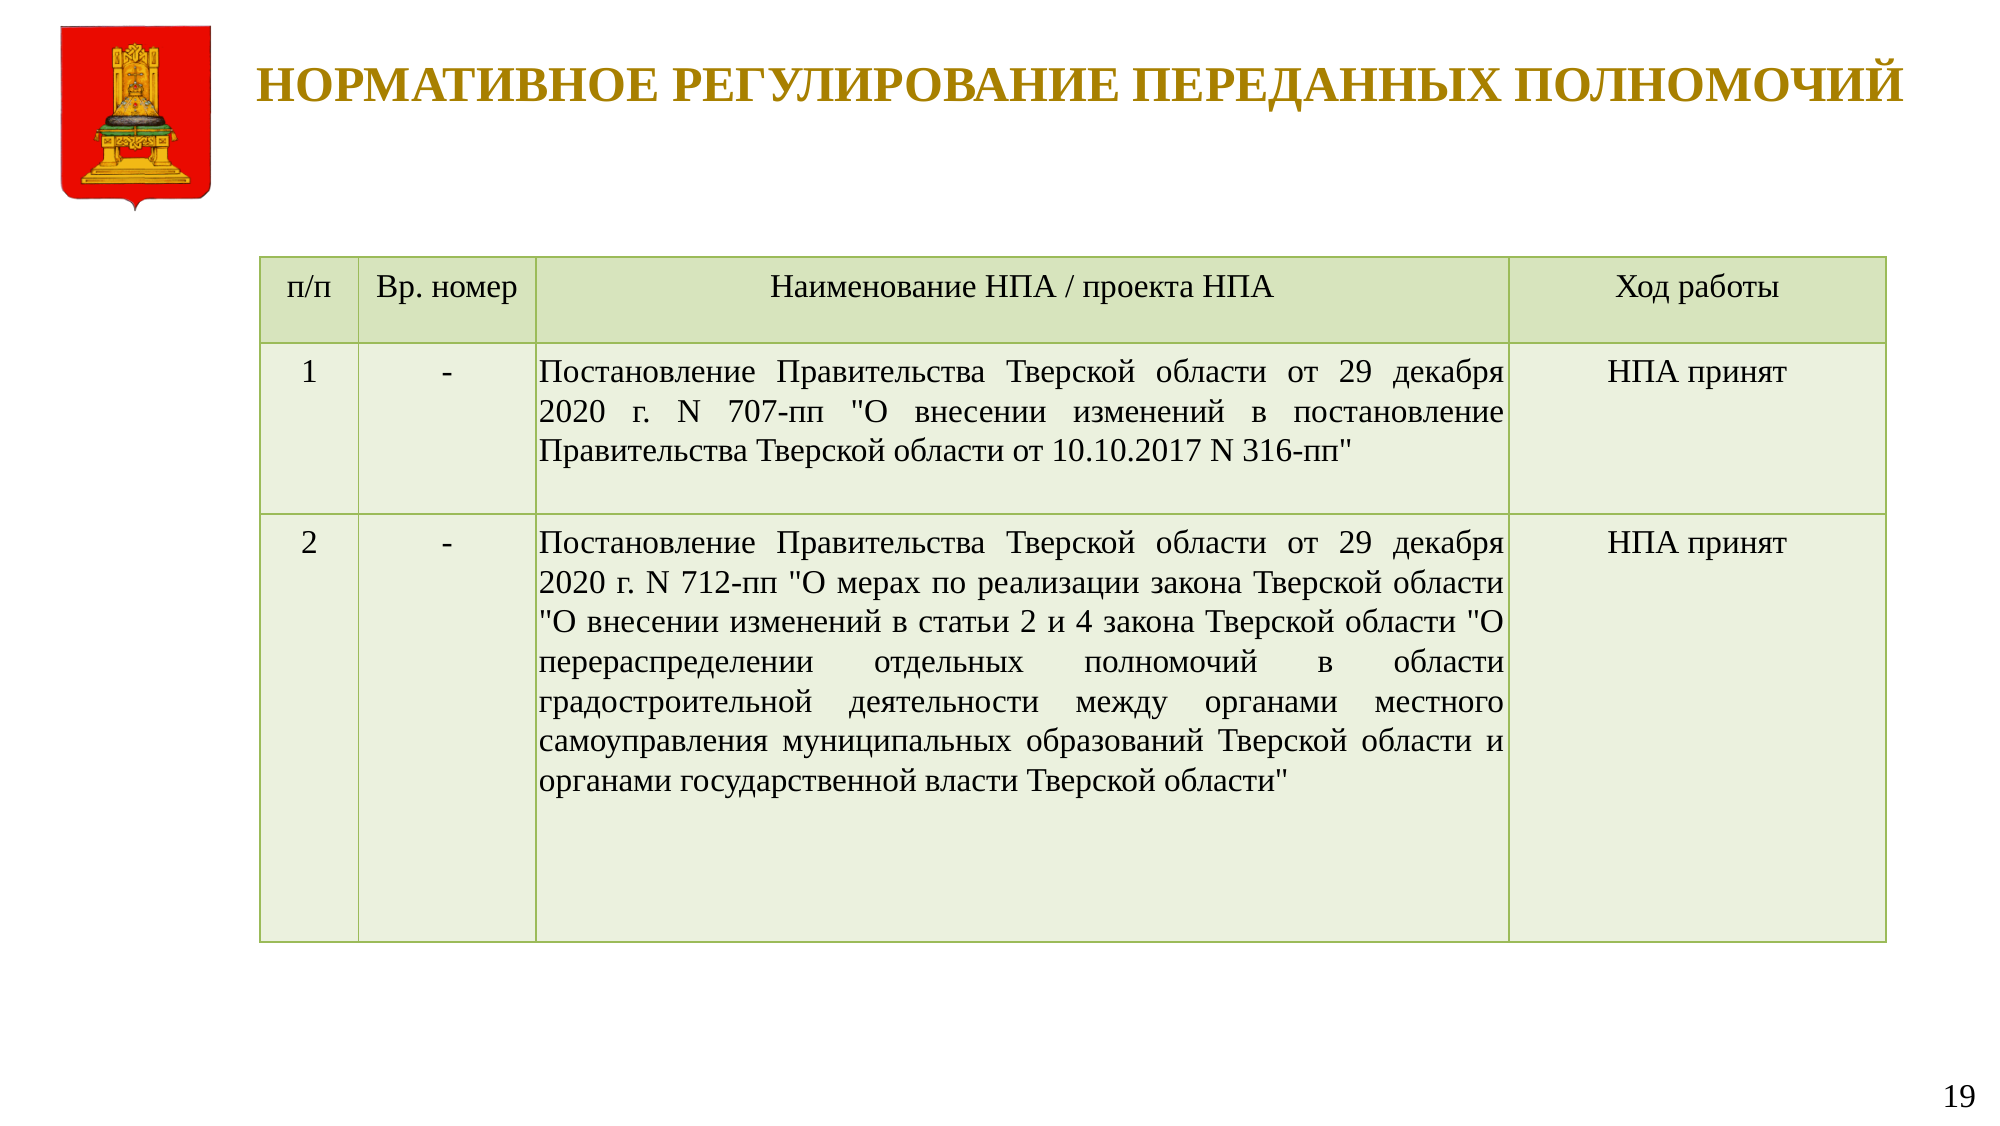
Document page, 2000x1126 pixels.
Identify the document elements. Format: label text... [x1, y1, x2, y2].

table_cell - [359, 515, 535, 941]
table_header Вр. номер [359, 258, 535, 342]
text_box 19 [1531, 1065, 1997, 1124]
table_header Ход работы [1510, 258, 1885, 342]
table_header Наименование НПА / проекта НПА [537, 258, 1508, 342]
table_header п/п [261, 258, 358, 342]
table_cell Постановление Правительства Тверской области от 29 декабря 2020 г. N 712-пп "О мерах по реализации закона Тверской области "О внесении изменений в статьи 2 и 4 закона Тверской области "О перераспределении отдельных полномочий в области градостроительной деятельности между органами местного самоуправления муниципальных образований Тверской области и органами государственной власти Тверской области" [537, 515, 1508, 941]
table_cell НПА принят [1510, 515, 1885, 941]
table_cell НПА принят [1510, 344, 1885, 513]
picture [56, 16, 221, 221]
text_box НОРМАТИВНОЕ РЕГУЛИРОВАНИЕ ПЕРЕДАННЫХ ПОЛНОМОЧИЙ [225, 41, 1942, 122]
table_cell 2 [261, 515, 358, 941]
table_cell 1 [261, 344, 358, 513]
table_cell Постановление Правительства Тверской области от 29 декабря 2020 г. N 707-пп "О внесении изменений в постановление Правительства Тверской области от 10.10.2017 N 316-пп" [537, 344, 1508, 513]
text_box [1155, 525, 1997, 952]
table_cell - [359, 344, 535, 513]
